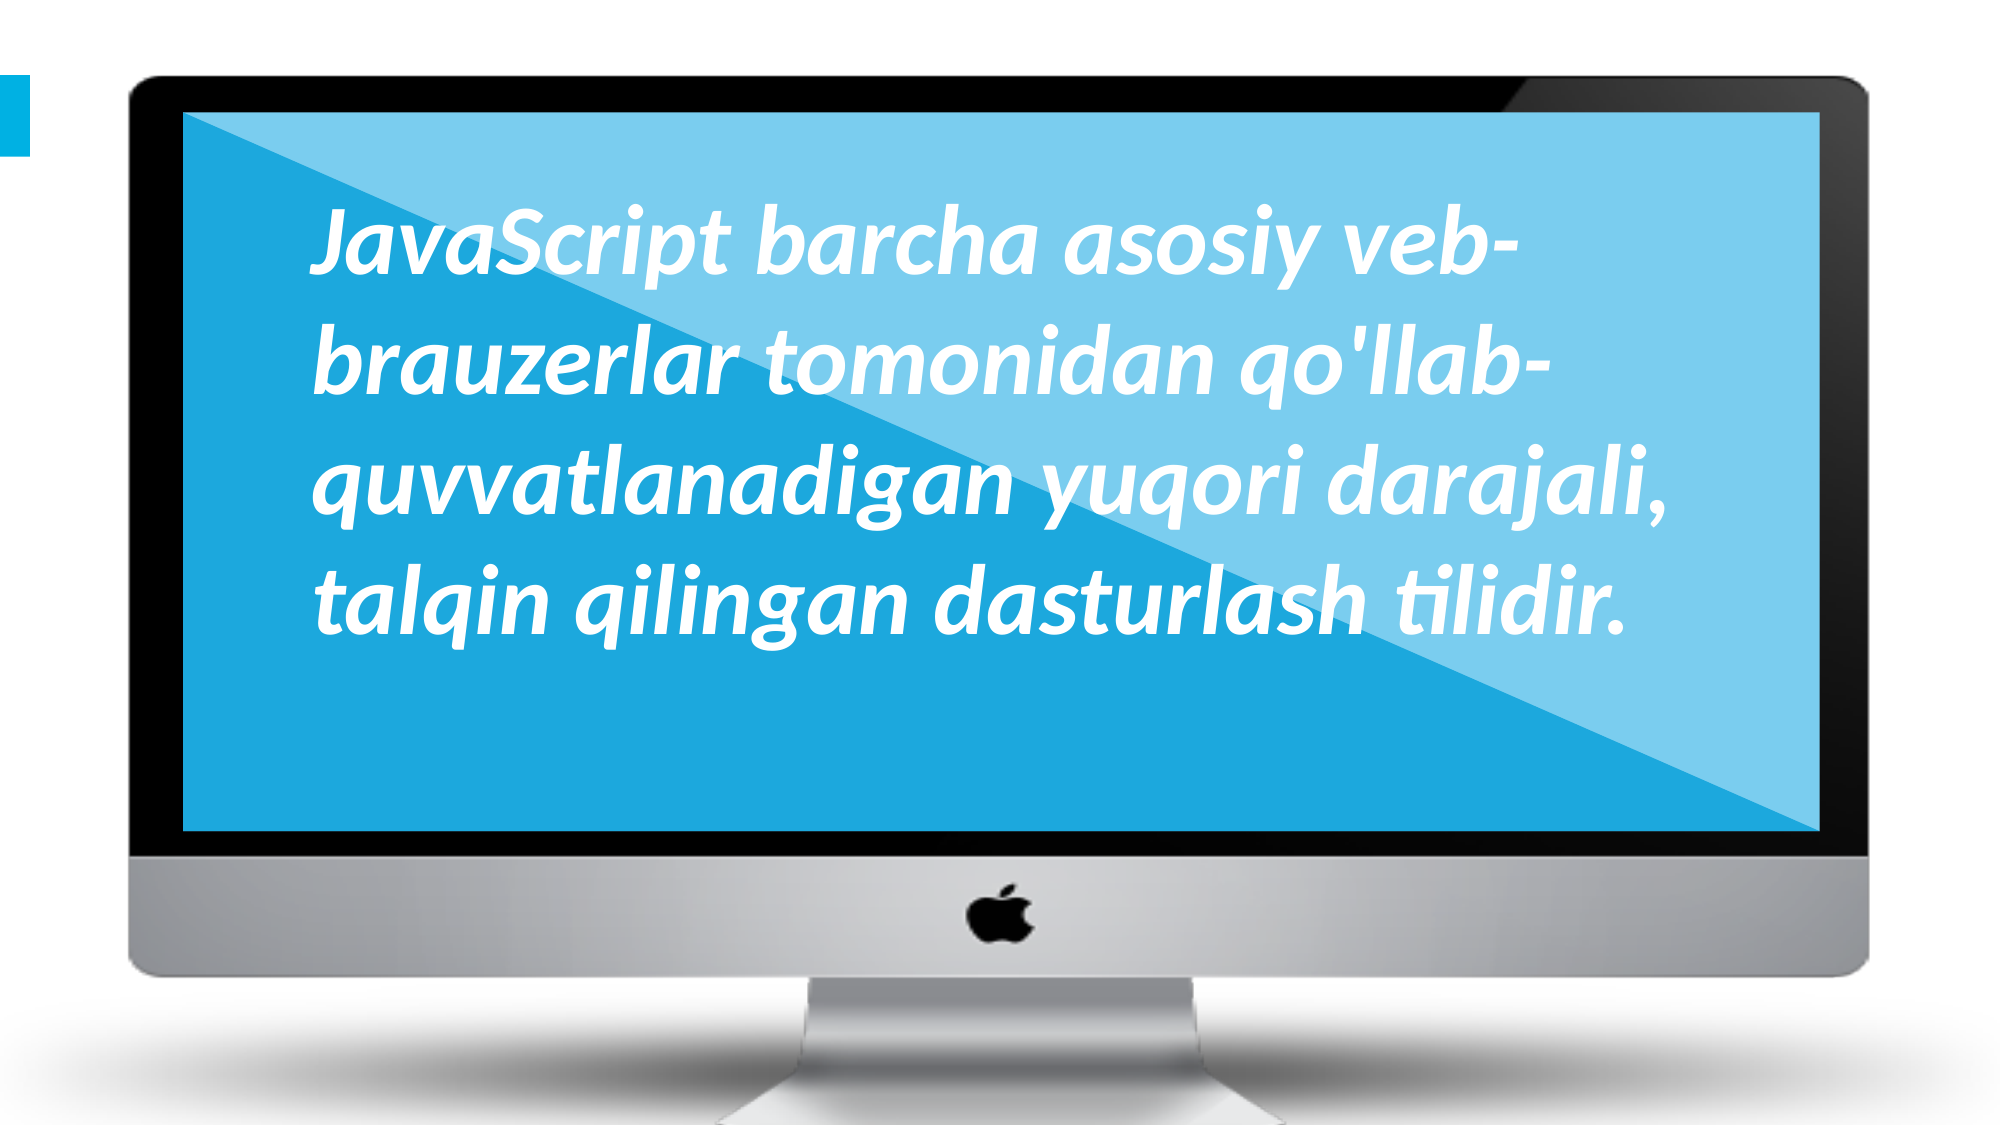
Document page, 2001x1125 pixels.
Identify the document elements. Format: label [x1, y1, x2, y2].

text_box [0, 0, 2000, 1125]
